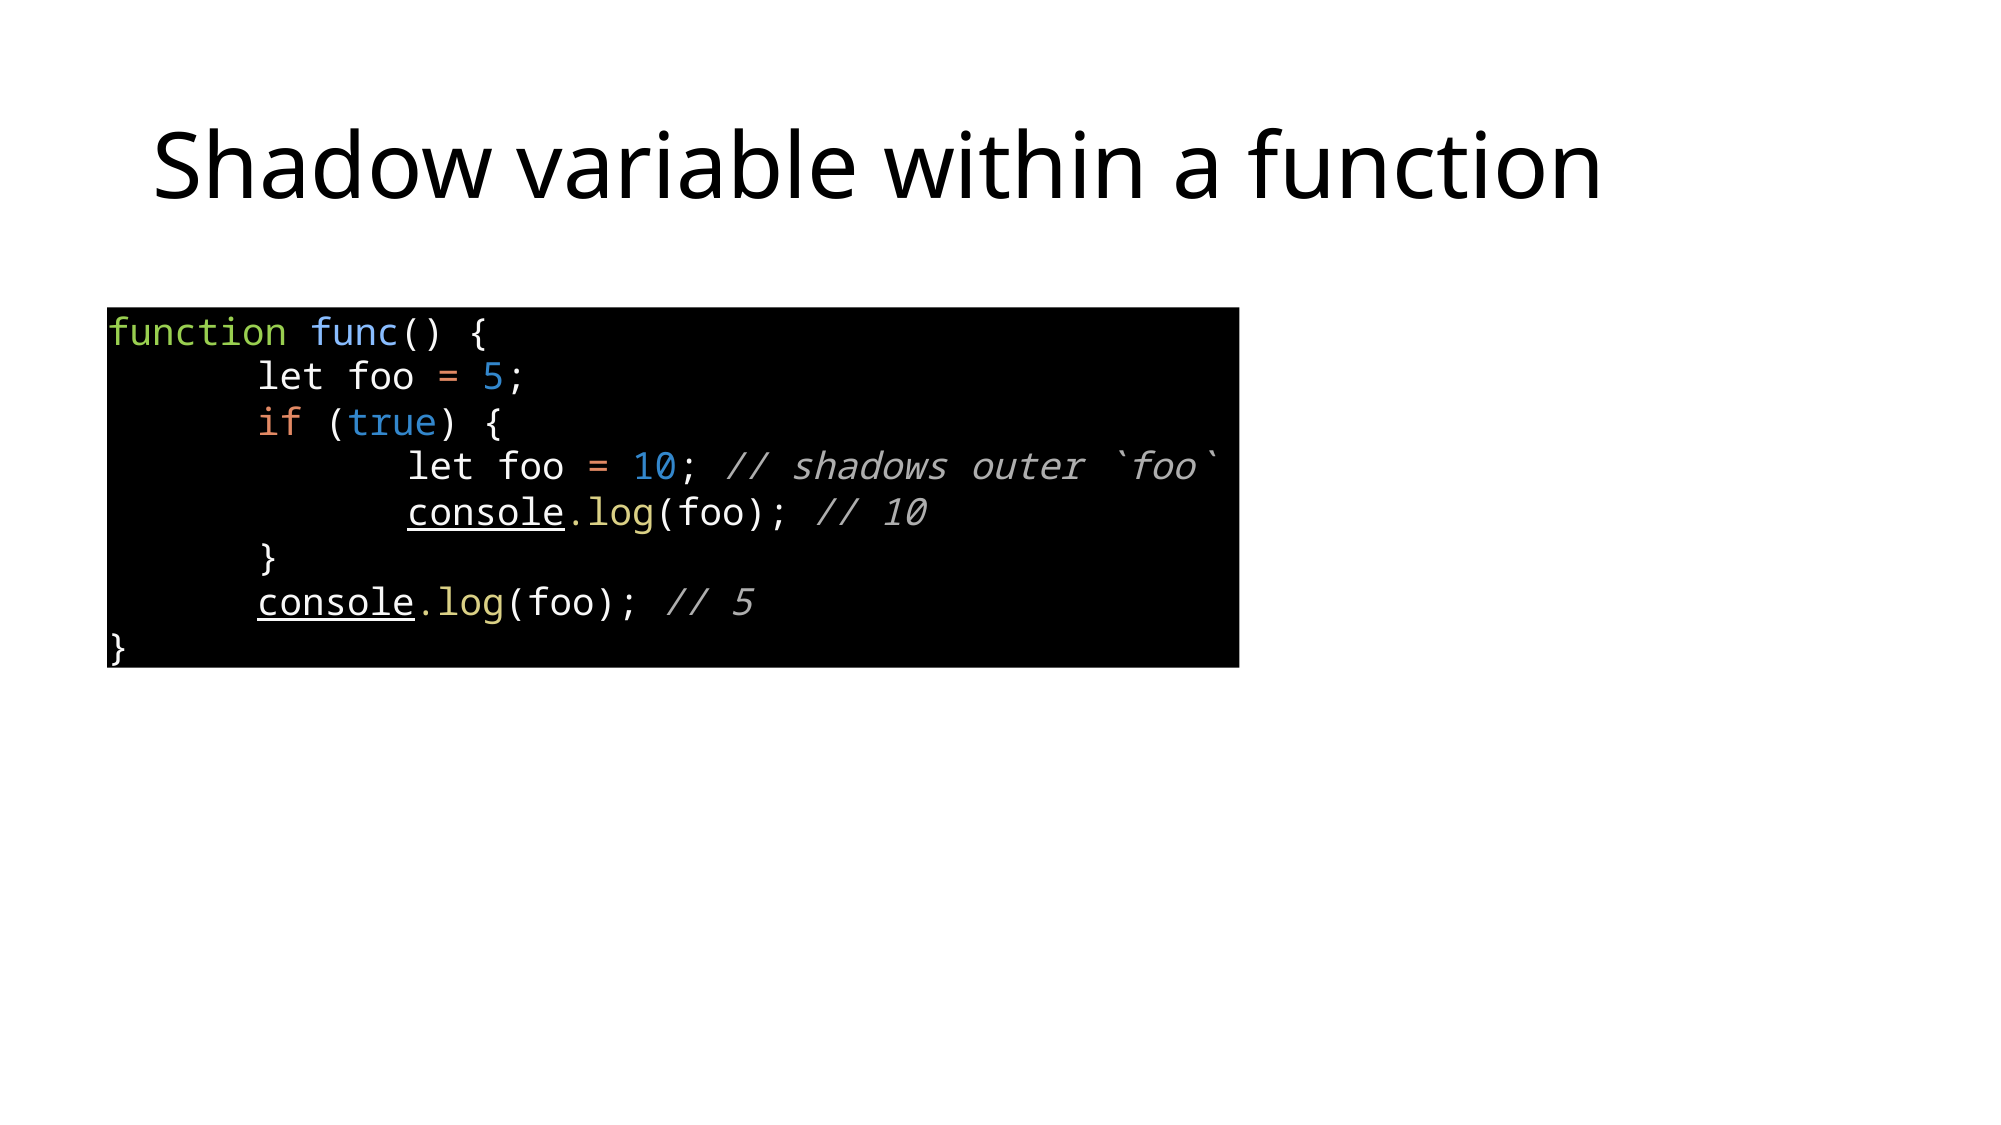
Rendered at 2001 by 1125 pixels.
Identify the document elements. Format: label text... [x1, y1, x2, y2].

text_box function func() { let foo = 5; if (true) { let foo = 10; // shadows outer `foo` console.log(foo); // 10 } console.log(foo); // 5 } [107, 307, 1240, 668]
title Shadow variable within a function [137, 59, 1863, 278]
